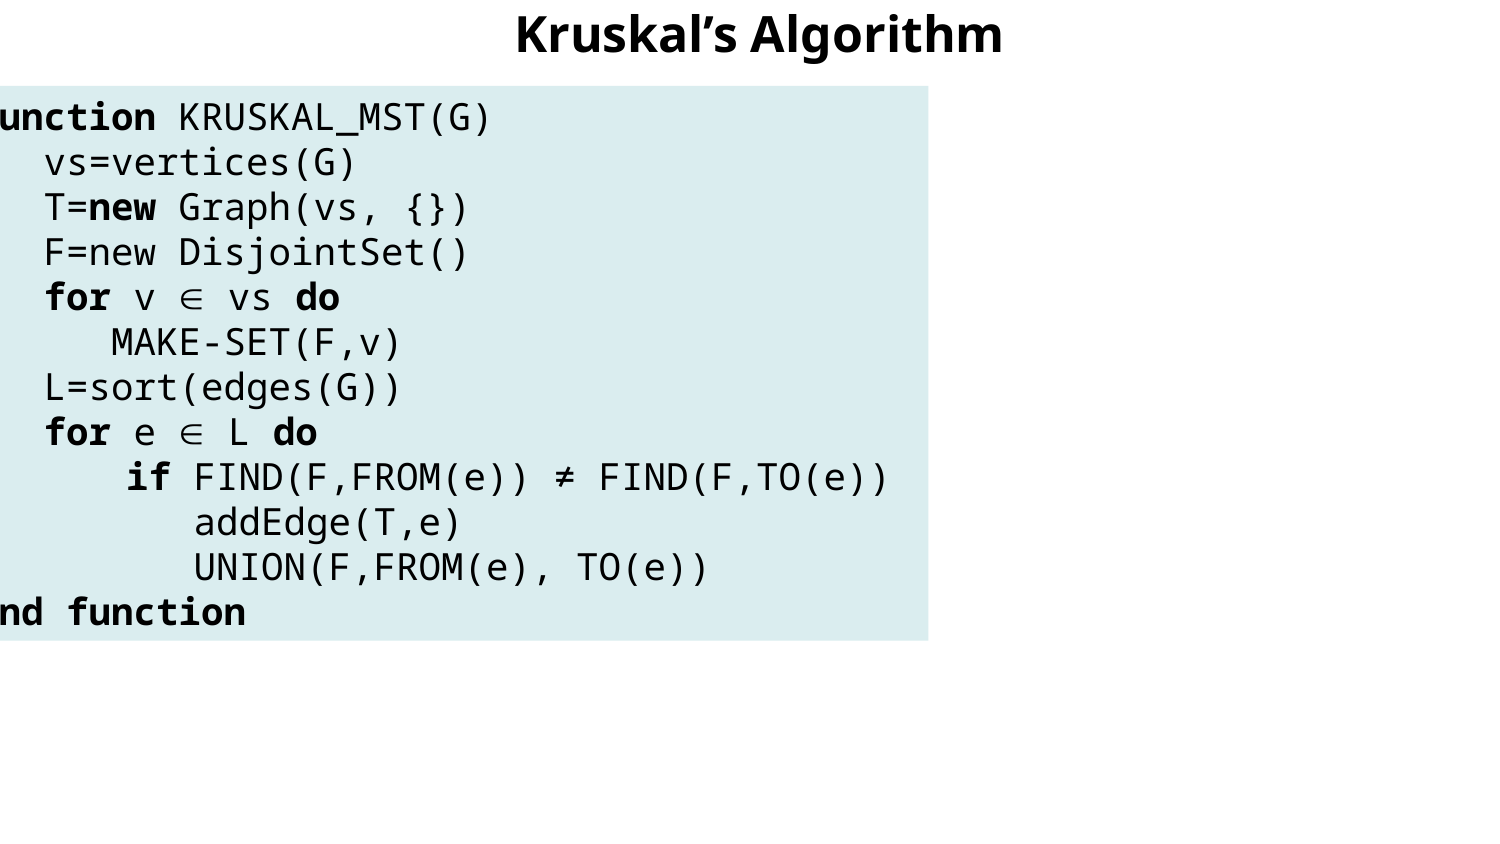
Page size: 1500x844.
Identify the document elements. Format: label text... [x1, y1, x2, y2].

text_box function KRUSKAL_MST(G) vs=vertices(G) T=new Graph(vs, {}) F=new DisjointSet() for v  vs do MAKE-SET(F,v) L=sort(edges(G)) for e  L do if FIND(F,FROM(e)) ≠ FIND(F,TO(e)) addEdge(T,e) UNION(F,FROM(e), TO(e)) end function [0, 85, 929, 641]
text_box Kruskal’s Algorithm [485, 0, 1034, 71]
